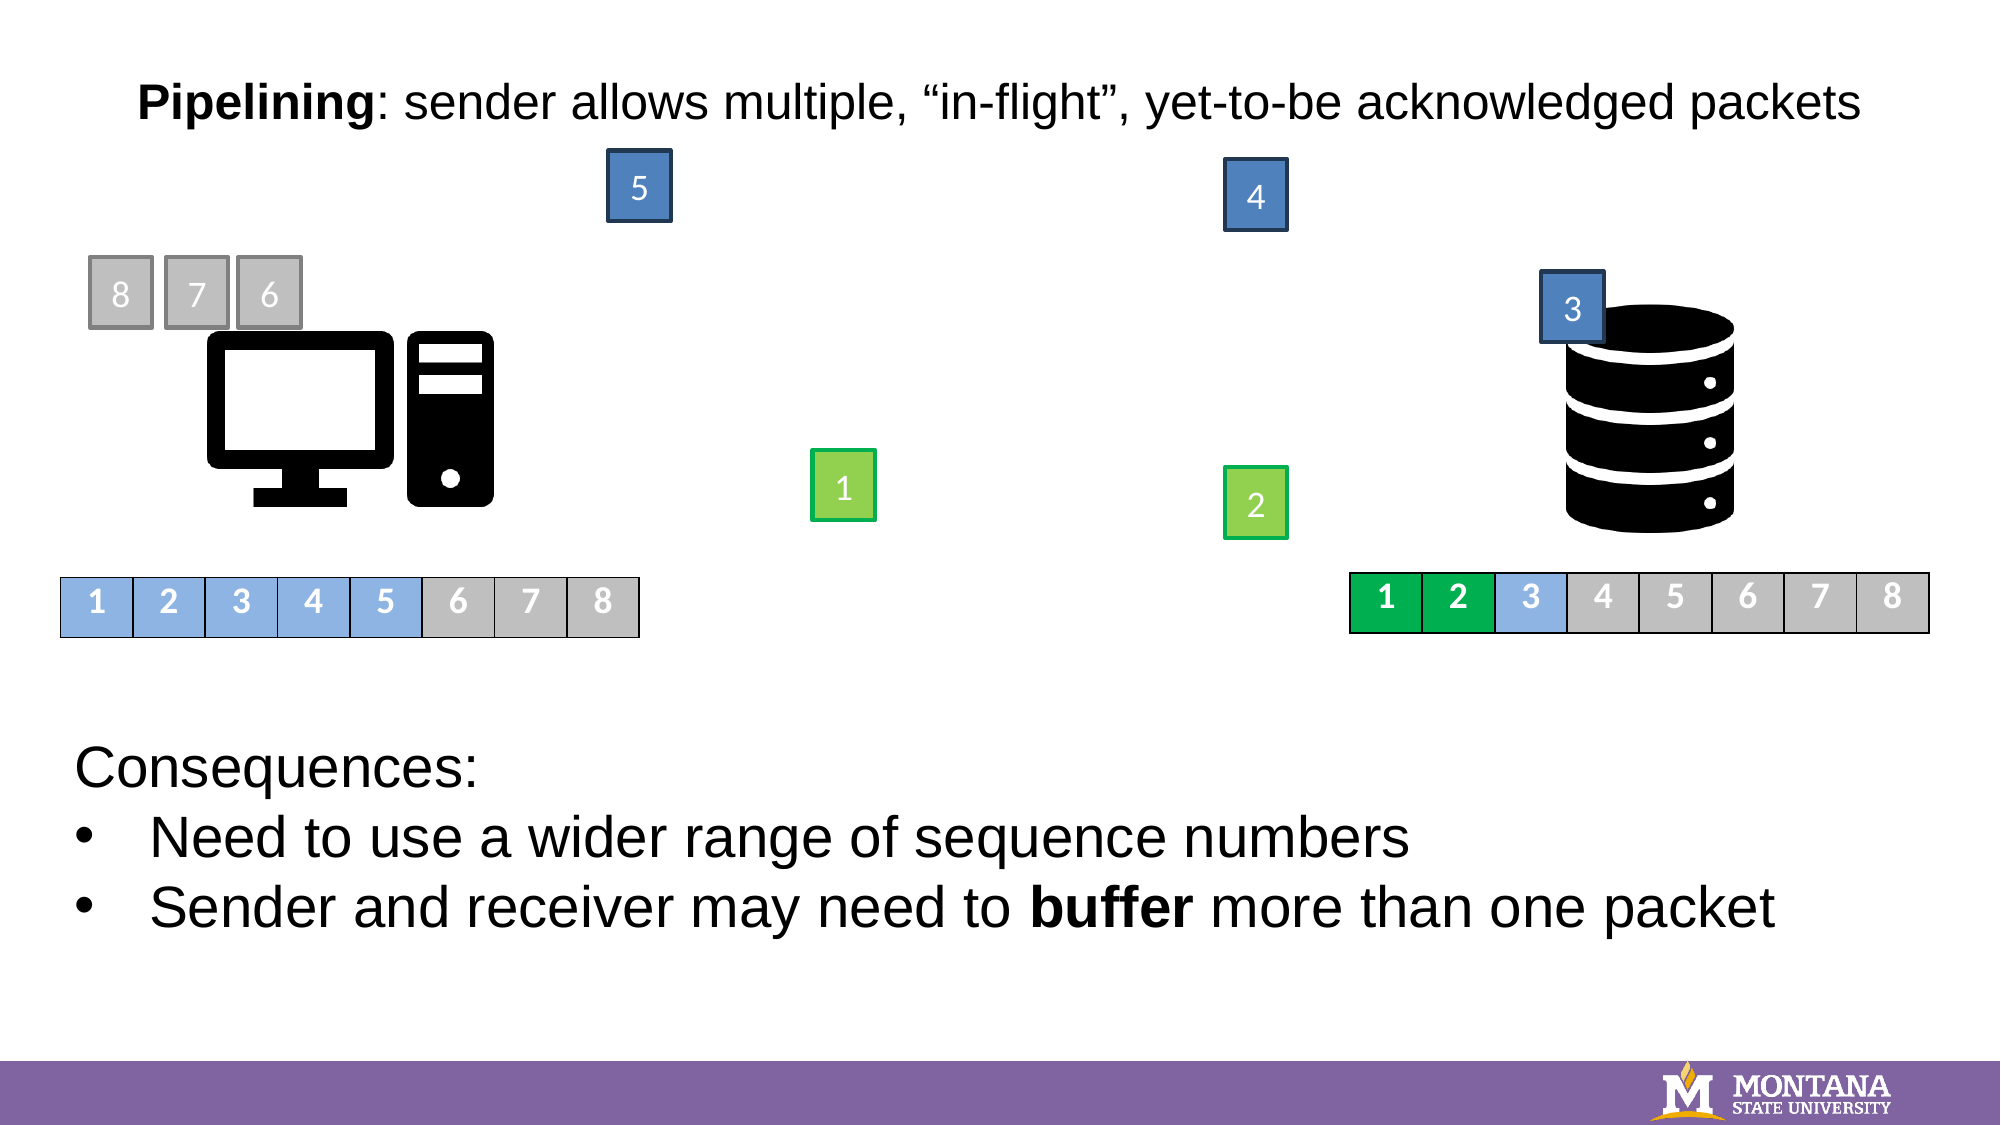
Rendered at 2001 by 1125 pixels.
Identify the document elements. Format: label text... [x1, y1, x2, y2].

table_header 7 [495, 578, 566, 637]
text_box 7 [164, 255, 230, 330]
text_box 8 [88, 255, 154, 330]
table_header 3 [206, 578, 277, 637]
text_box Consequences: Need to use a wider range of sequence numbers Sender and receiver may need to buffer more than one packet [59, 721, 1792, 947]
text_box 5 [606, 148, 673, 223]
text_box Pipelining: sender allows multiple, “in-flight”, yet-to-be acknowledged packets [122, 62, 1878, 138]
table_header 3 [1496, 574, 1566, 632]
text_box 4 [1223, 157, 1289, 232]
table_header 5 [1640, 574, 1711, 632]
table_header 2 [1423, 574, 1494, 632]
table_header 6 [423, 578, 494, 637]
table_header 8 [568, 578, 638, 637]
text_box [1892, 1060, 2000, 1125]
picture [1649, 1060, 1892, 1122]
picture [1505, 274, 1794, 563]
picture [199, 267, 501, 569]
table_header 4 [278, 578, 349, 637]
table_header 1 [61, 578, 132, 637]
table_header 2 [134, 578, 204, 637]
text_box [0, 1060, 1647, 1125]
text_box 3 [1539, 269, 1606, 273]
text_box 6 [236, 255, 303, 266]
table_header 5 [351, 578, 421, 637]
table_header 6 [1713, 574, 1783, 632]
text_box 2 [1223, 465, 1289, 540]
table_header 8 [1857, 574, 1928, 632]
table_header 1 [1351, 574, 1421, 632]
table_header 7 [1785, 574, 1856, 632]
text_box 1 [810, 448, 877, 522]
table_header 4 [1568, 574, 1638, 632]
